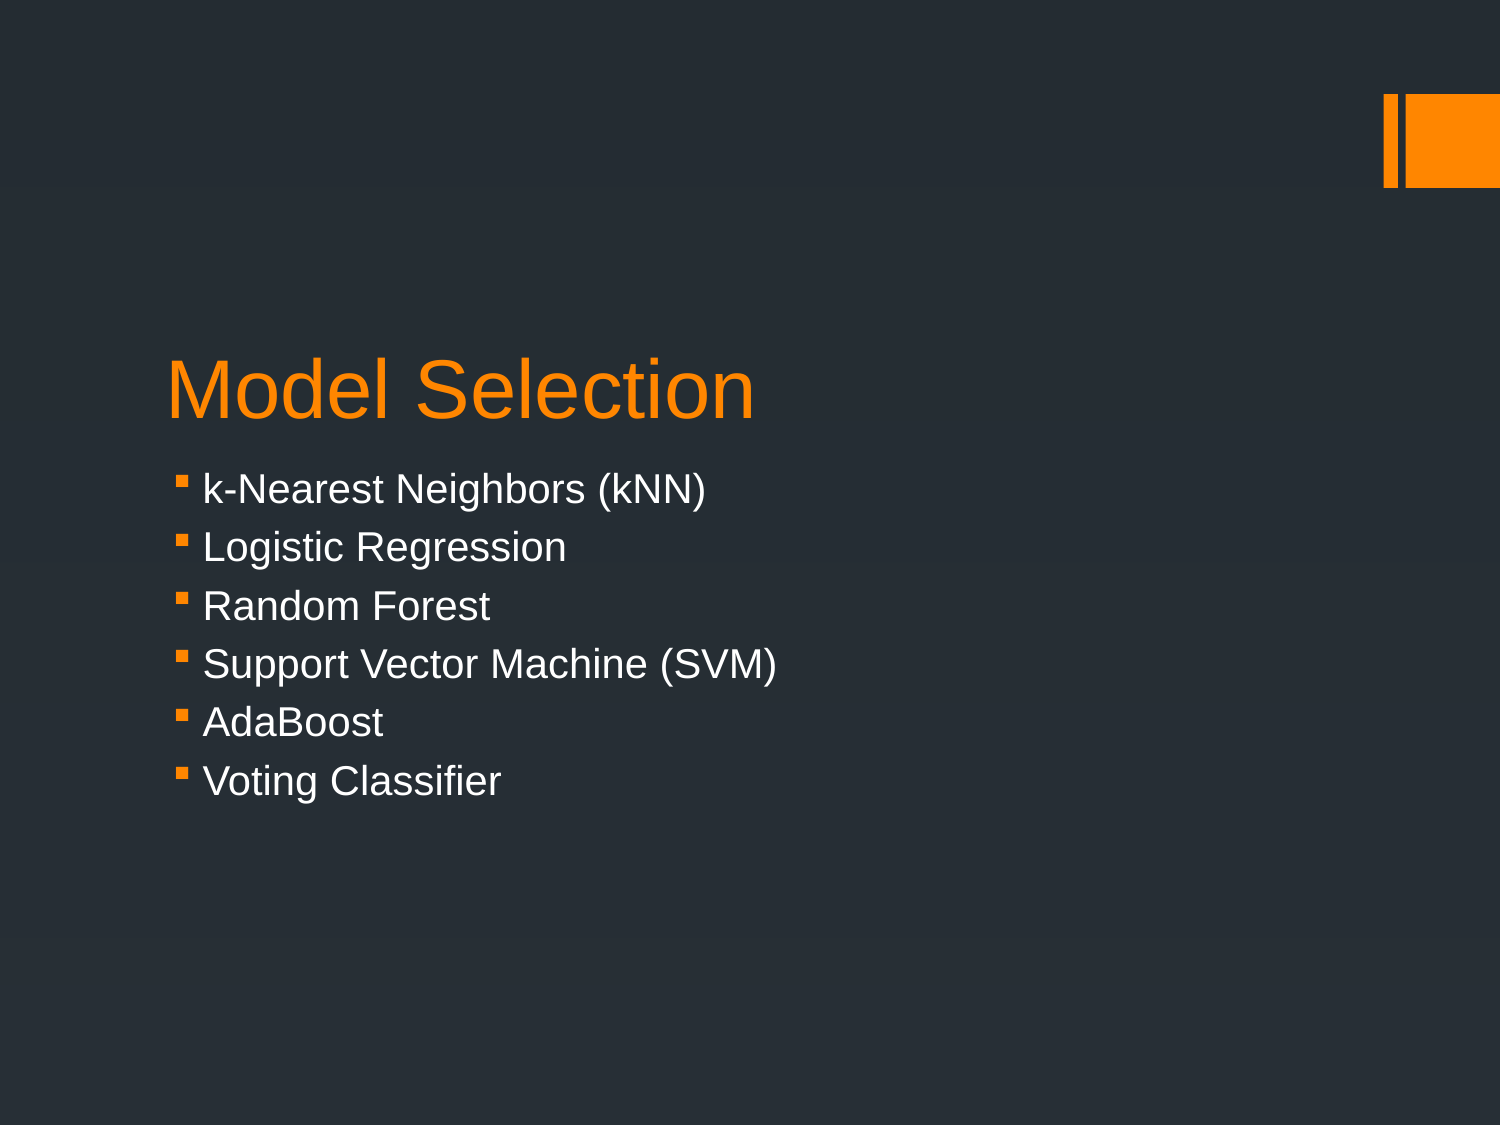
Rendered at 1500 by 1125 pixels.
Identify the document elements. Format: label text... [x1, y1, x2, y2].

title Model Selection [150, 253, 1350, 443]
list k-Nearest Neighbors (kNN) Logistic Regression Random Forest Support Vector Machine (SVM) AdaBoost Voting Classifier [150, 454, 1350, 1035]
